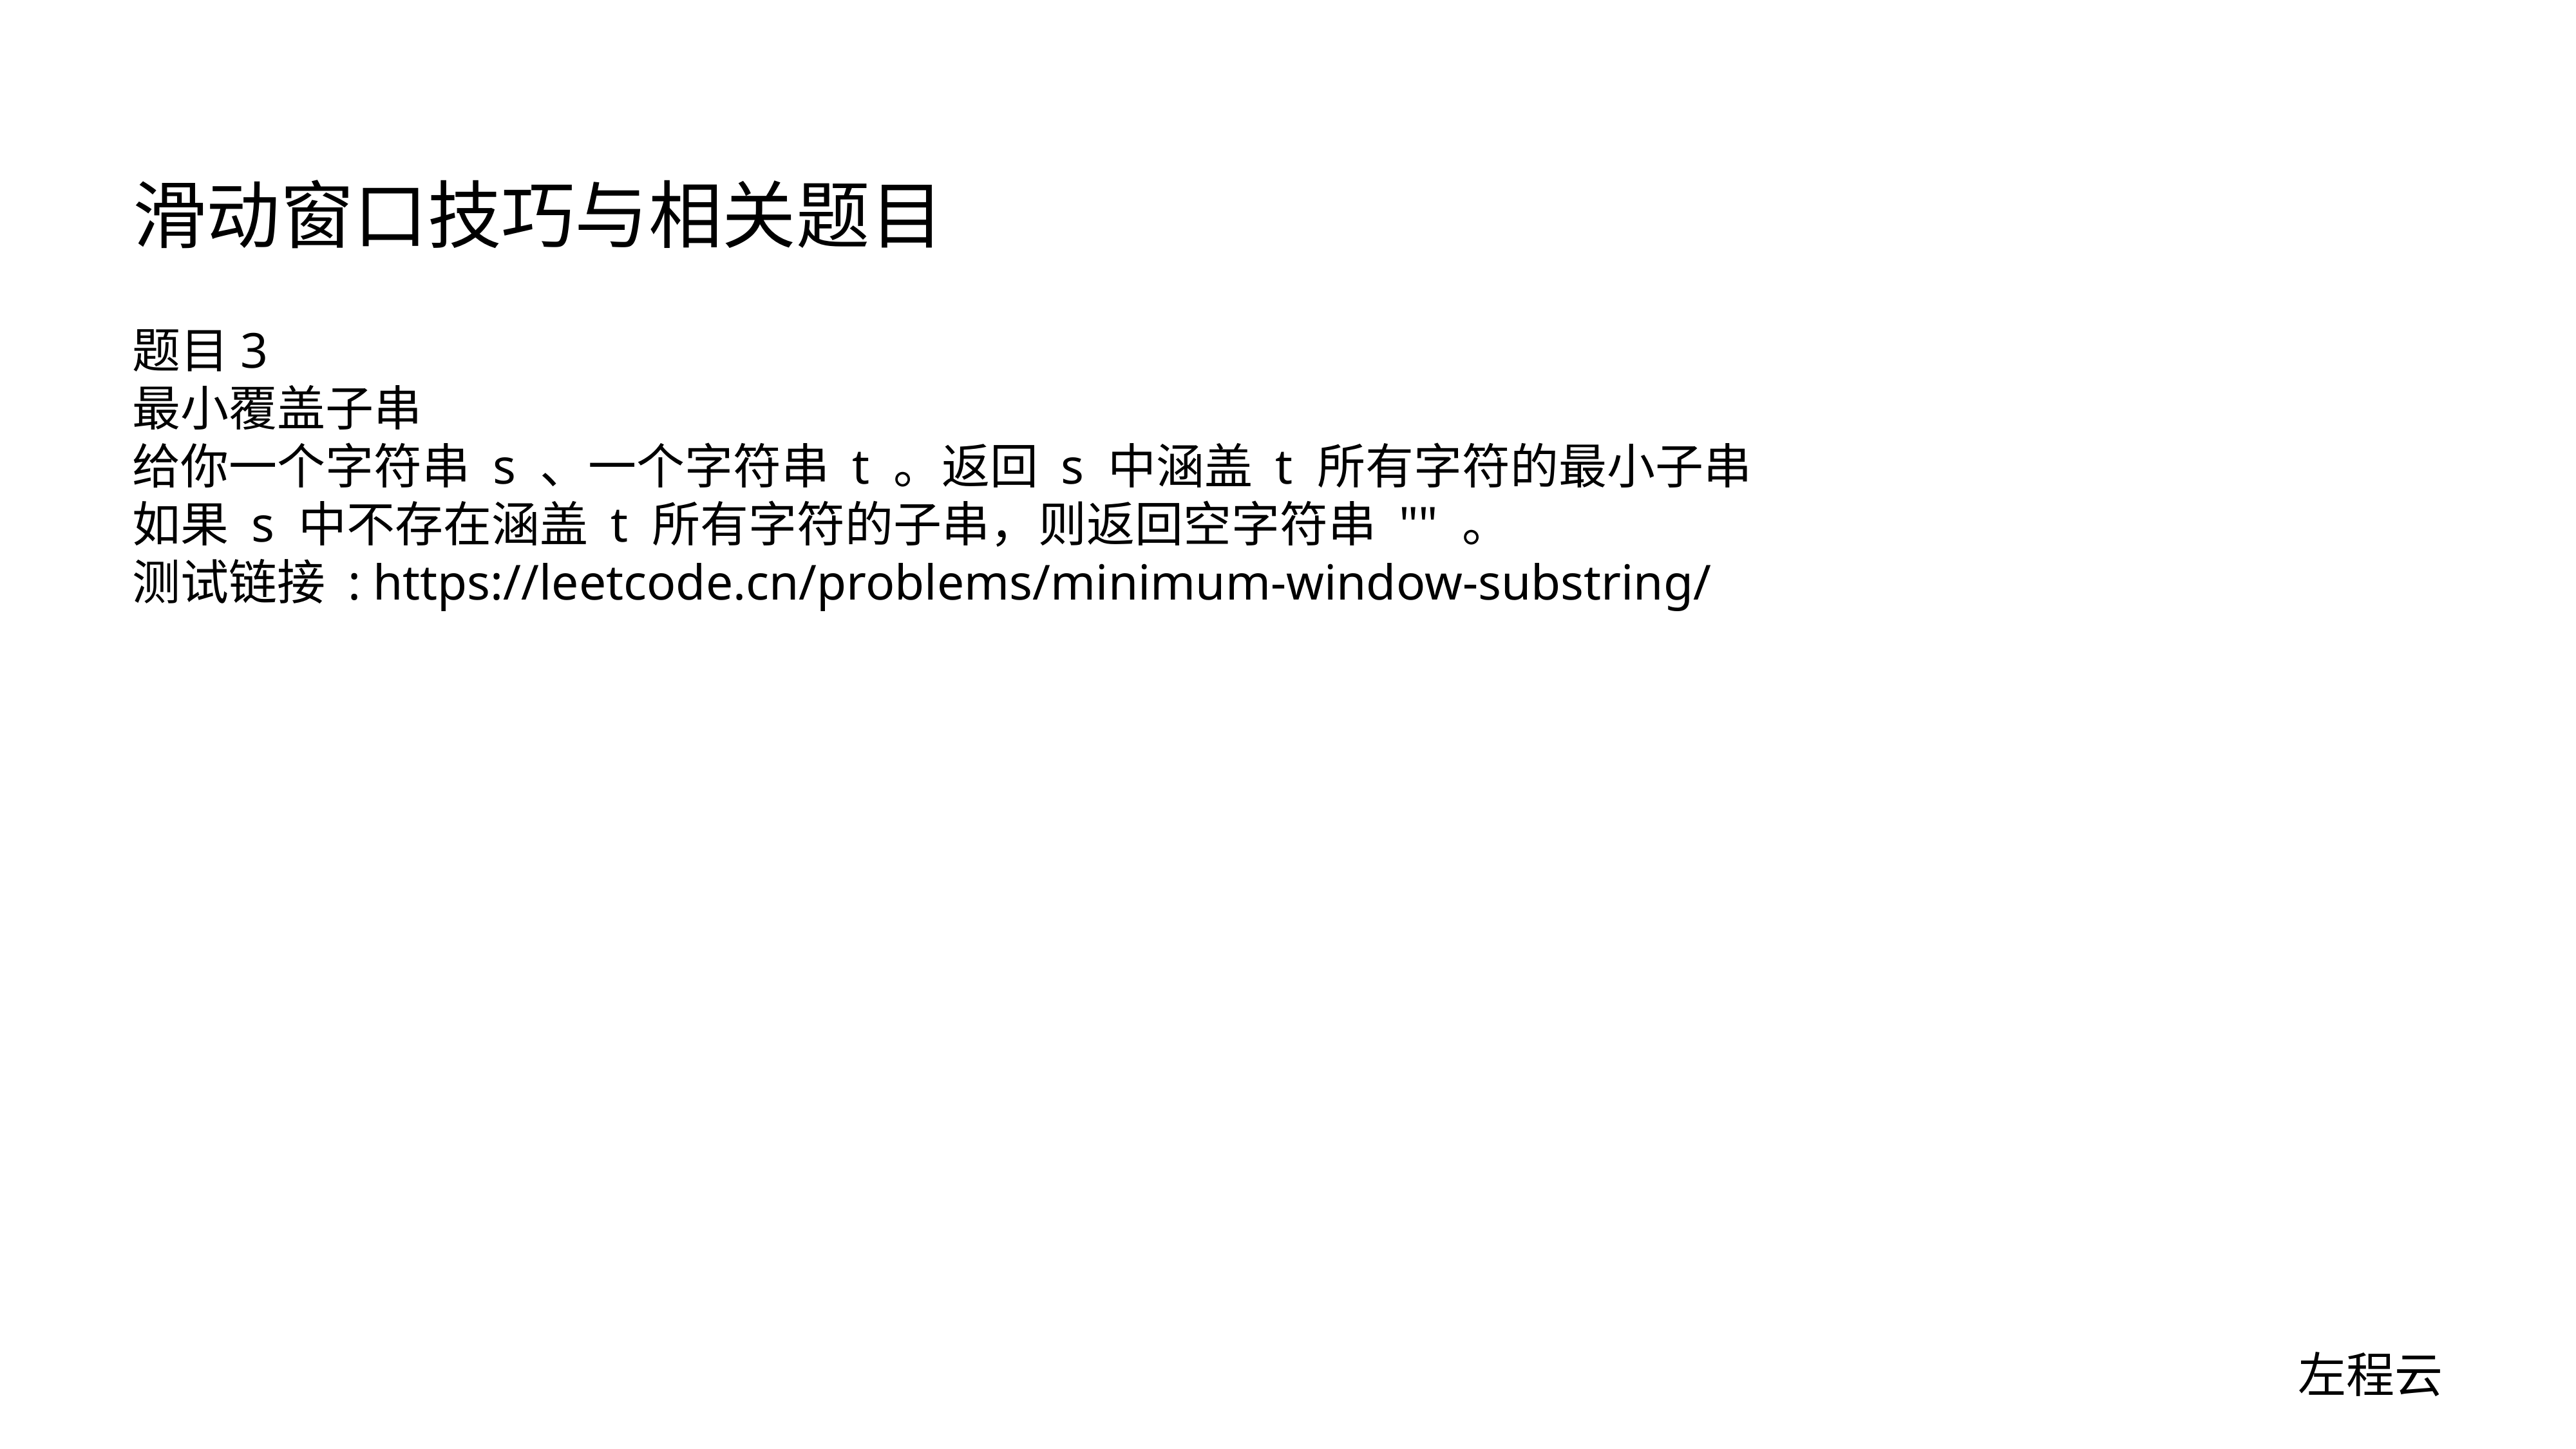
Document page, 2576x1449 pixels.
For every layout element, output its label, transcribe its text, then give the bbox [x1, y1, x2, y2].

text_box 左程云 [127, 1339, 2449, 1408]
text_box 题目3 最小覆盖子串 给你一个字符串 s 、一个字符串 t 。返回 s 中涵盖 t 所有字符的最小子串 如果 s 中不存在涵盖 t 所有字符的子串，则返回空字符串 "" 。 测试链接 : https://leetcode.cn/problems/minimum-window-substring/ [127, 314, 2067, 1304]
title 滑动窗口技巧与相关题目 [127, 48, 2449, 263]
